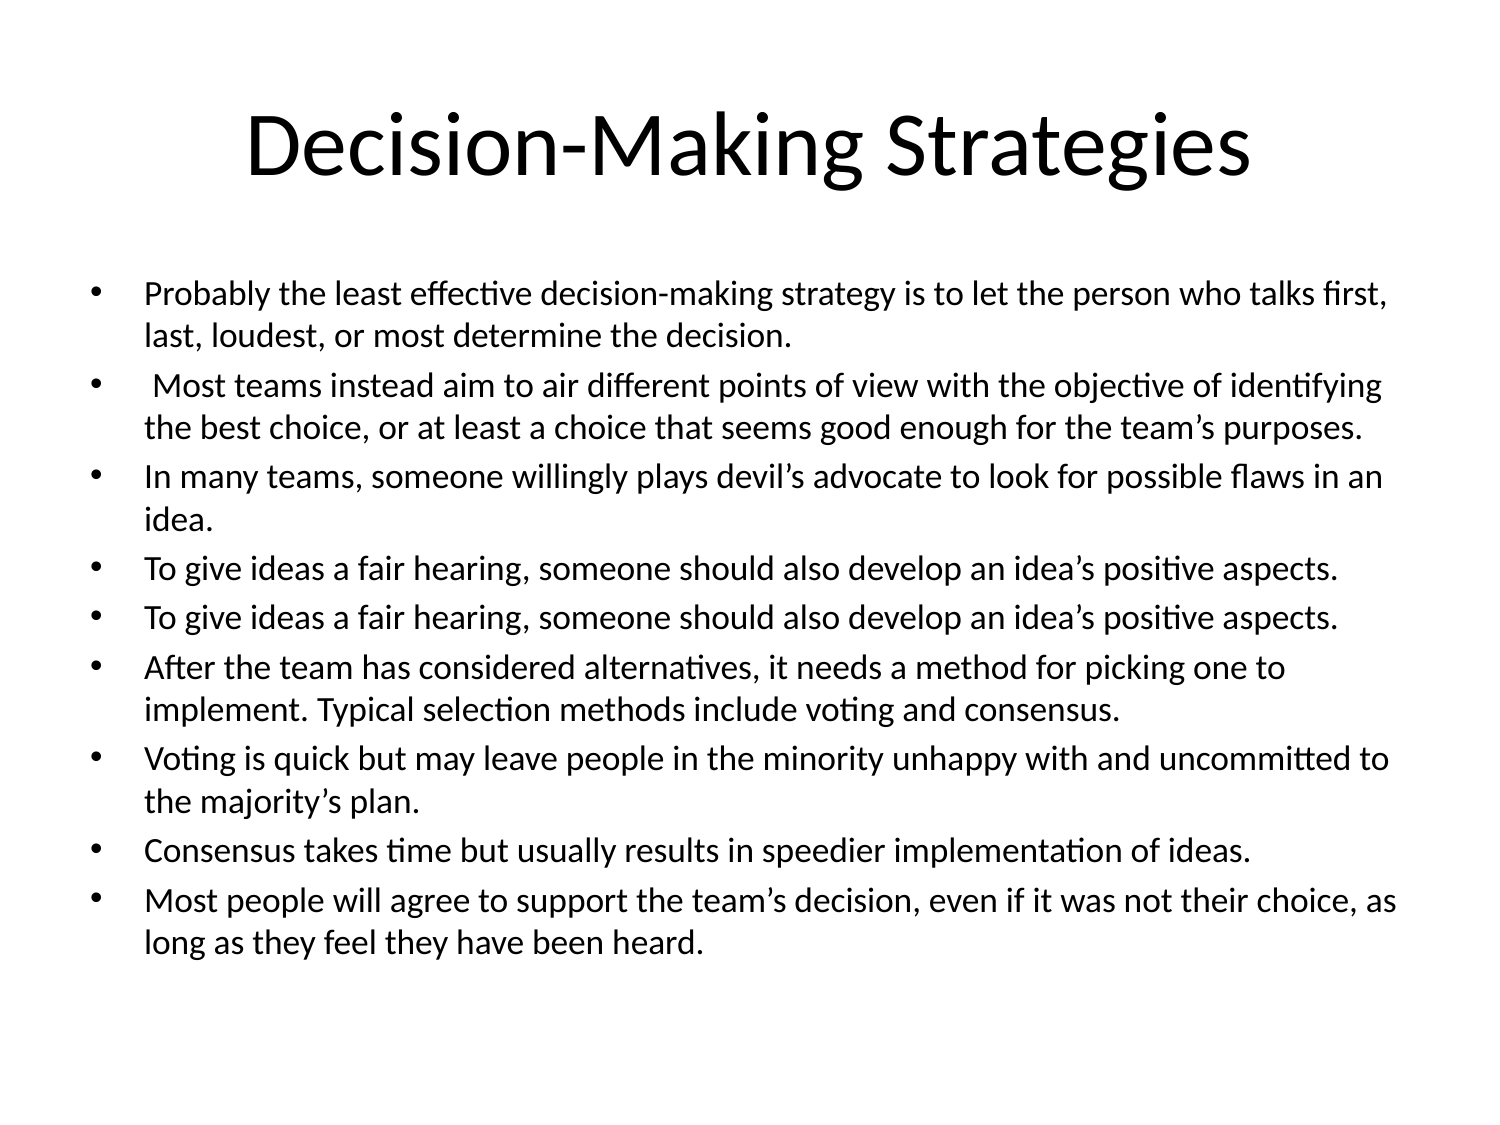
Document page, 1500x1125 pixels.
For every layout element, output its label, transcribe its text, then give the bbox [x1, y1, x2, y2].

list Probably the least effective decision-making strategy is to let the person who talks first, last, loudest, or most determine the decision. Most teams instead aim to air different points of view with the objective of identifying the best choice, or at least a choice that seems good enough for the team’s purposes. In many teams, someone willingly plays devil’s advocate to look for possible flaws in an idea. To give ideas a fair hearing, someone should also develop an idea’s positive aspects. To give ideas a fair hearing, someone should also develop an idea’s positive aspects. After the team has considered alternatives, it needs a method for picking one to implement. Typical selection methods include voting and consensus. Voting is quick but may leave people in the minority unhappy with and uncommitted to the majority’s plan. Consensus takes time but usually results in speedier implementation of ideas. Most people will agree to support the team’s decision, even if it was not their choice, as long as they feel they have been heard. [75, 262, 1425, 1005]
title Decision-Making Strategies [75, 45, 1425, 233]
